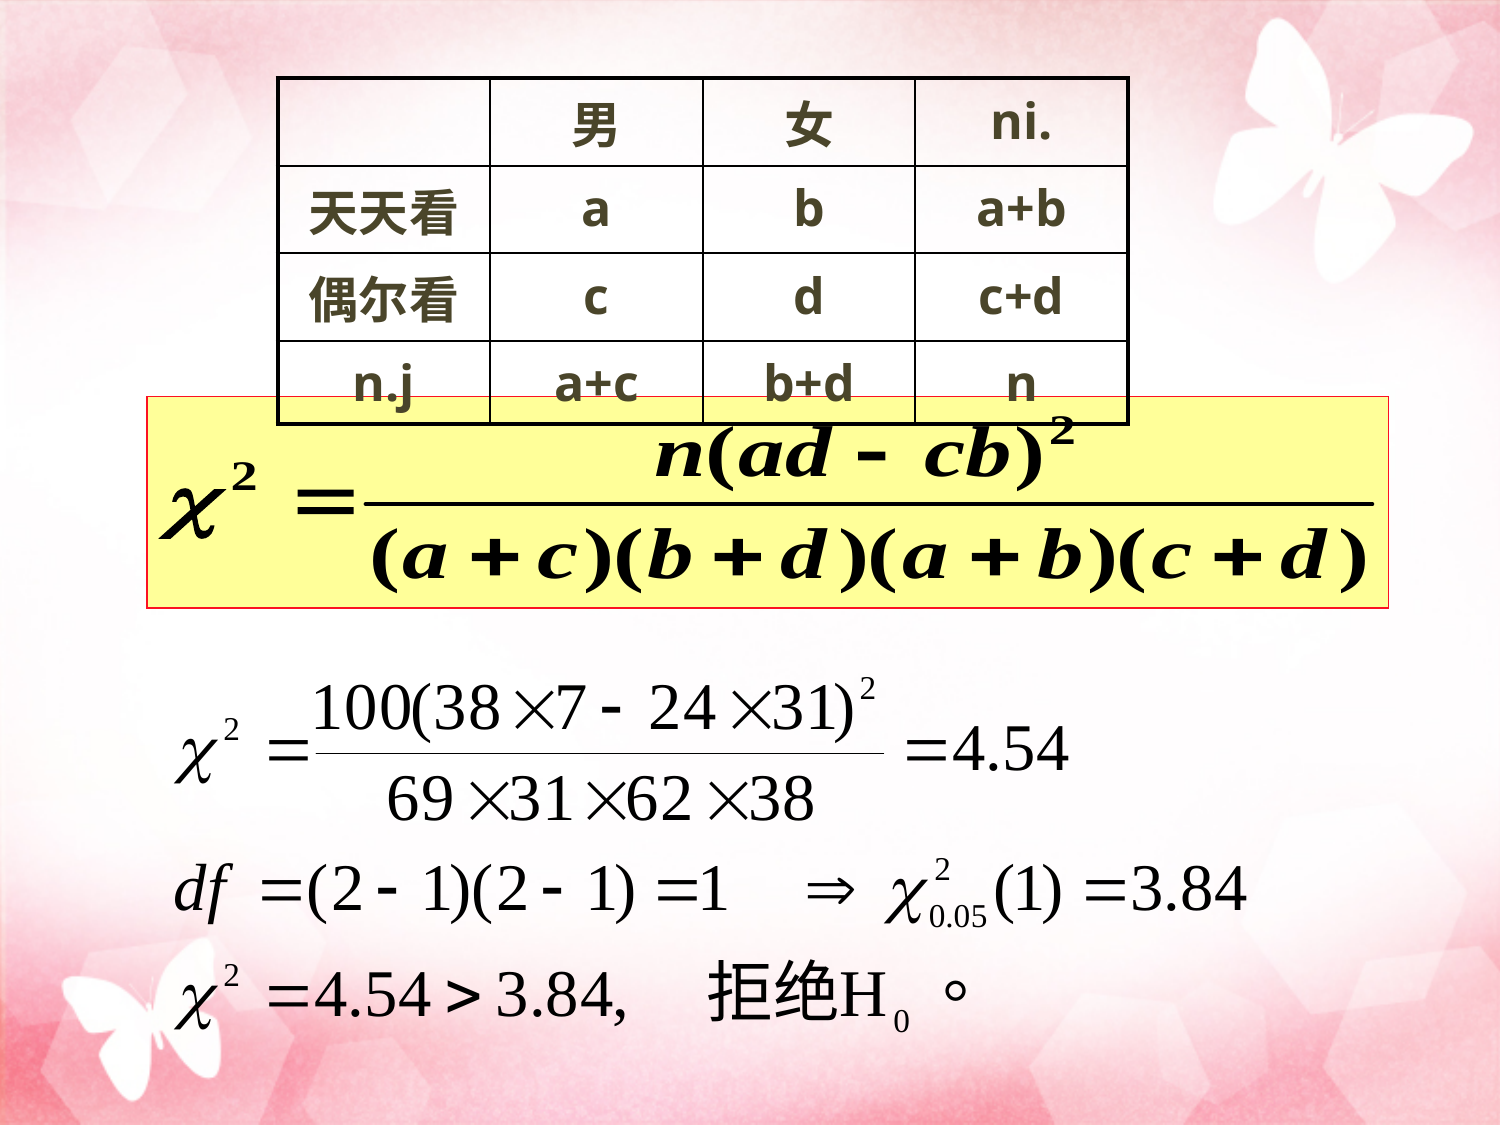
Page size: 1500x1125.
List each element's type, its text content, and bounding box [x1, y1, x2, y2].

table_header [280, 80, 489, 165]
table_cell n [916, 342, 1126, 395]
table_cell c+d [916, 254, 1126, 340]
table_cell a+c [491, 342, 702, 395]
table_cell b+d [704, 342, 914, 395]
table_cell n.j [280, 342, 489, 395]
table_header 男 [491, 80, 702, 165]
table_cell a [491, 167, 702, 252]
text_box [147, 396, 1388, 608]
table_cell d [704, 254, 914, 340]
table_header ni. [916, 80, 1126, 165]
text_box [170, 668, 1251, 1038]
table_cell 偶尔看 [280, 254, 489, 340]
table_cell b [704, 167, 914, 252]
table_header 女 [704, 80, 914, 165]
table_cell c [491, 254, 702, 340]
table_cell a+b [916, 167, 1126, 252]
table_cell 天天看 [280, 167, 489, 252]
picture [0, 0, 1500, 1125]
